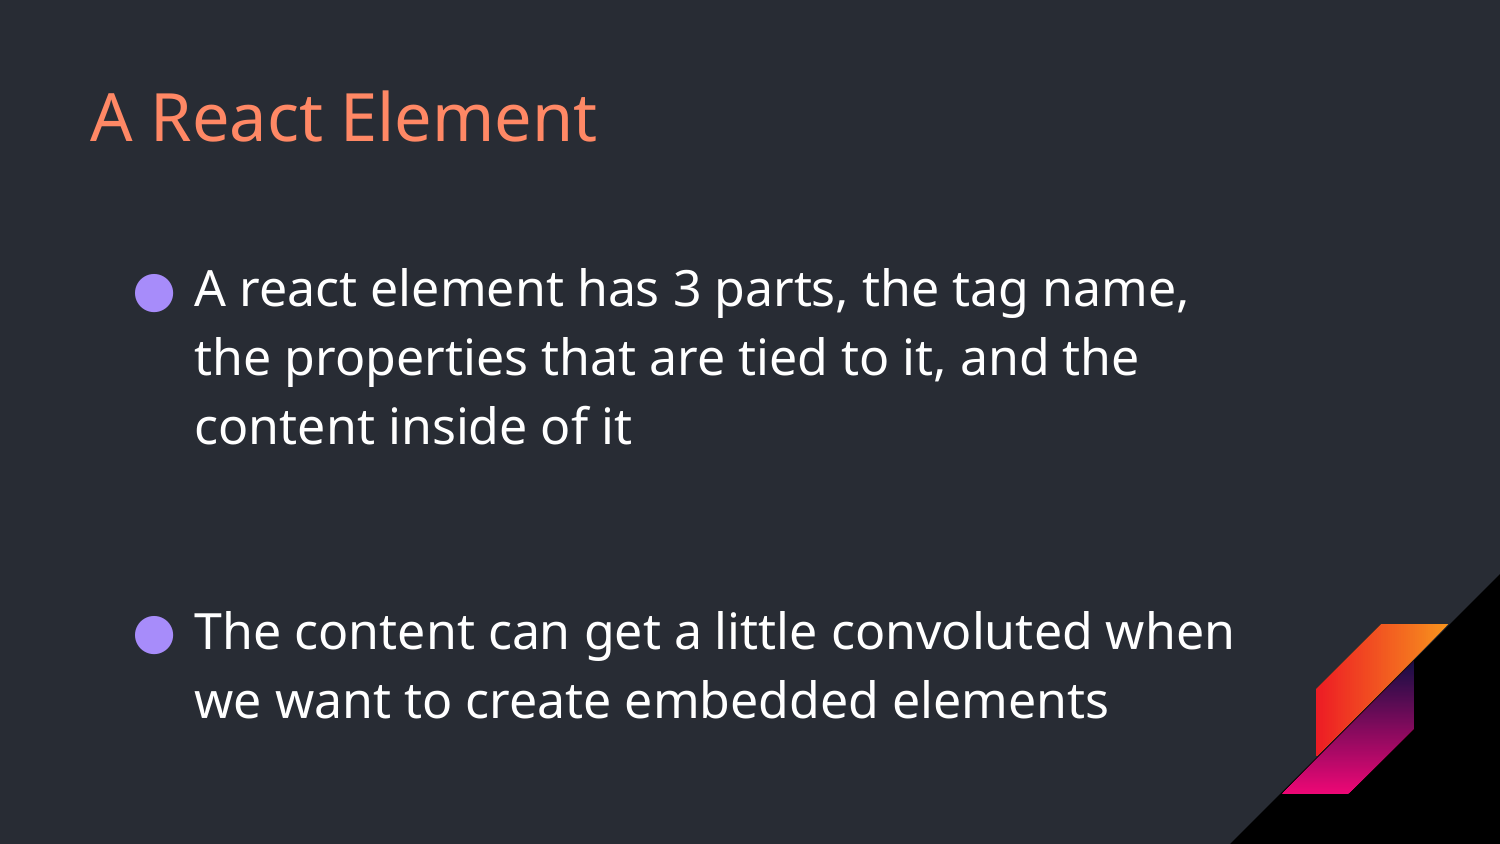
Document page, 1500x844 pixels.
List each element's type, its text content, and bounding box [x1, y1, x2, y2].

title A React Element [75, 59, 1231, 154]
list A react element has 3 parts, the tag name, the properties that are tied to it, and the content inside of it The content can get a little convoluted when we want to create embedded elements [104, 198, 1269, 778]
